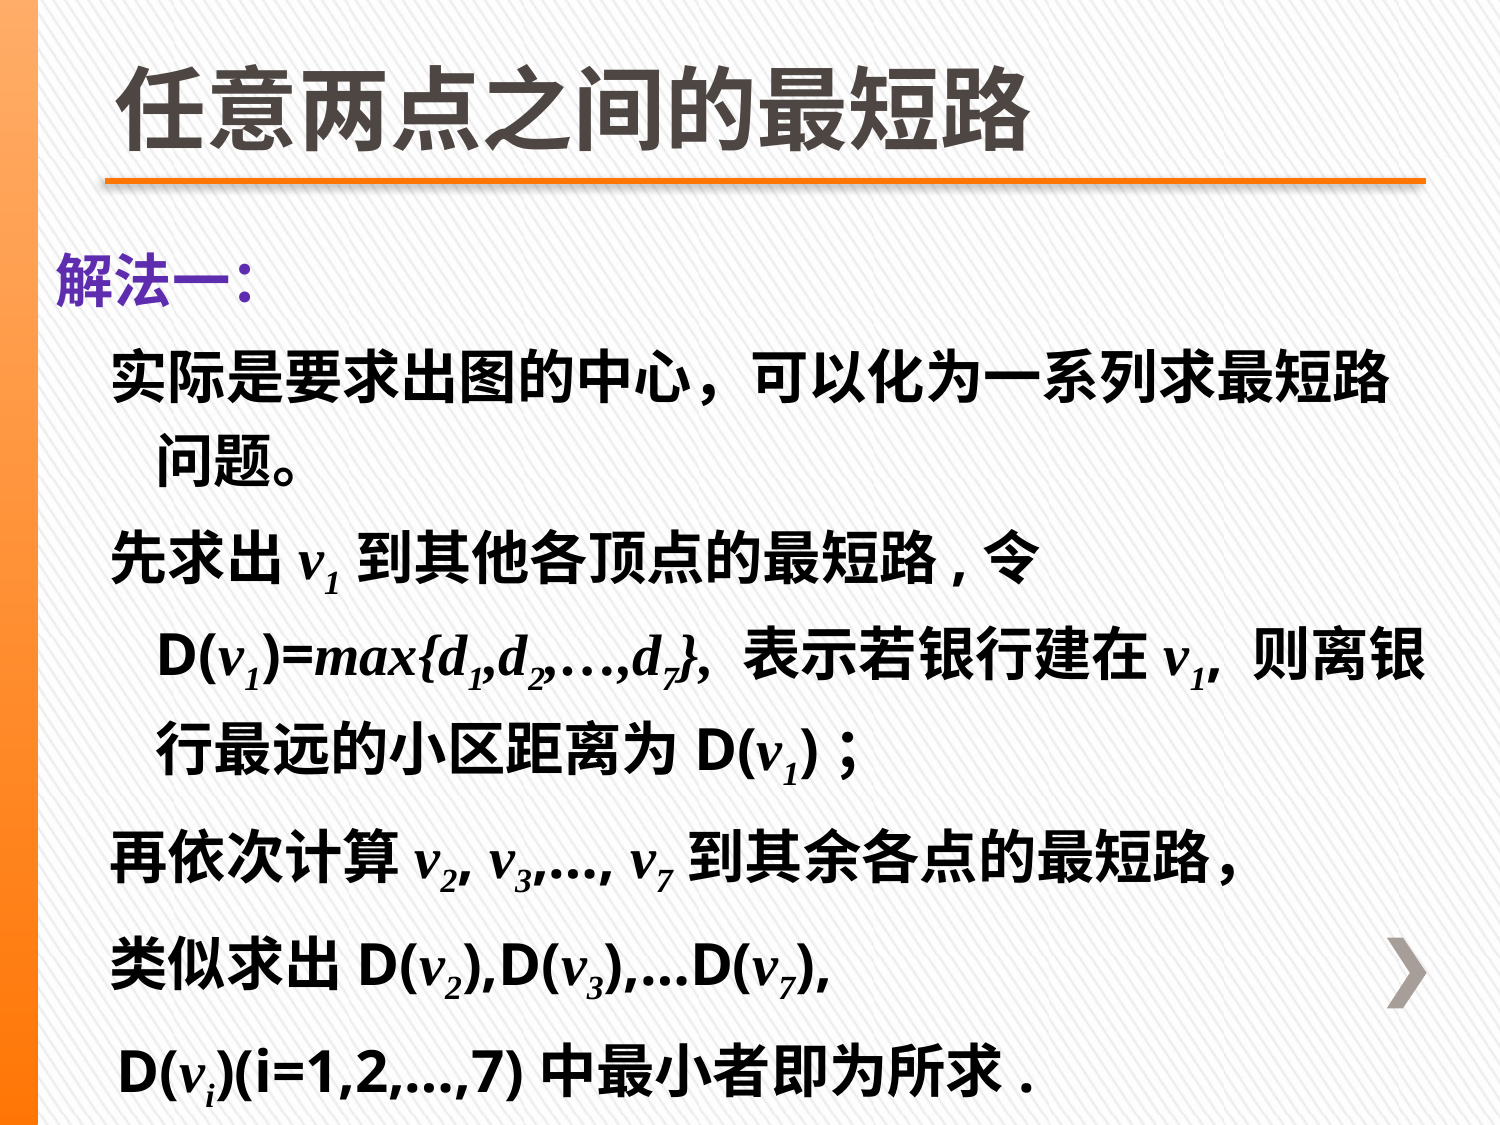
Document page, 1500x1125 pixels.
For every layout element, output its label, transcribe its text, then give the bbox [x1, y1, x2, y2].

text_box 解法一： 实际是要求出图的中心，可以化为一系列求最短路问题。 先求出v1到其他各顶点的最短路,令D(v1)=max{d1,d2,…,d7}, 表示若银行建在v1, 则离银行最远的小区距离为D(v1)； 再依次计算v2, v3,…, v7到其余各点的最短路， 类似求出D(v2),D(v3),…D(v7), D(vi)(i=1,2,…,7)中最小者即为所求. [41, 222, 1459, 1122]
text_box [0, 281, 37, 285]
title 任意两点之间的最短路 [99, 0, 1422, 170]
